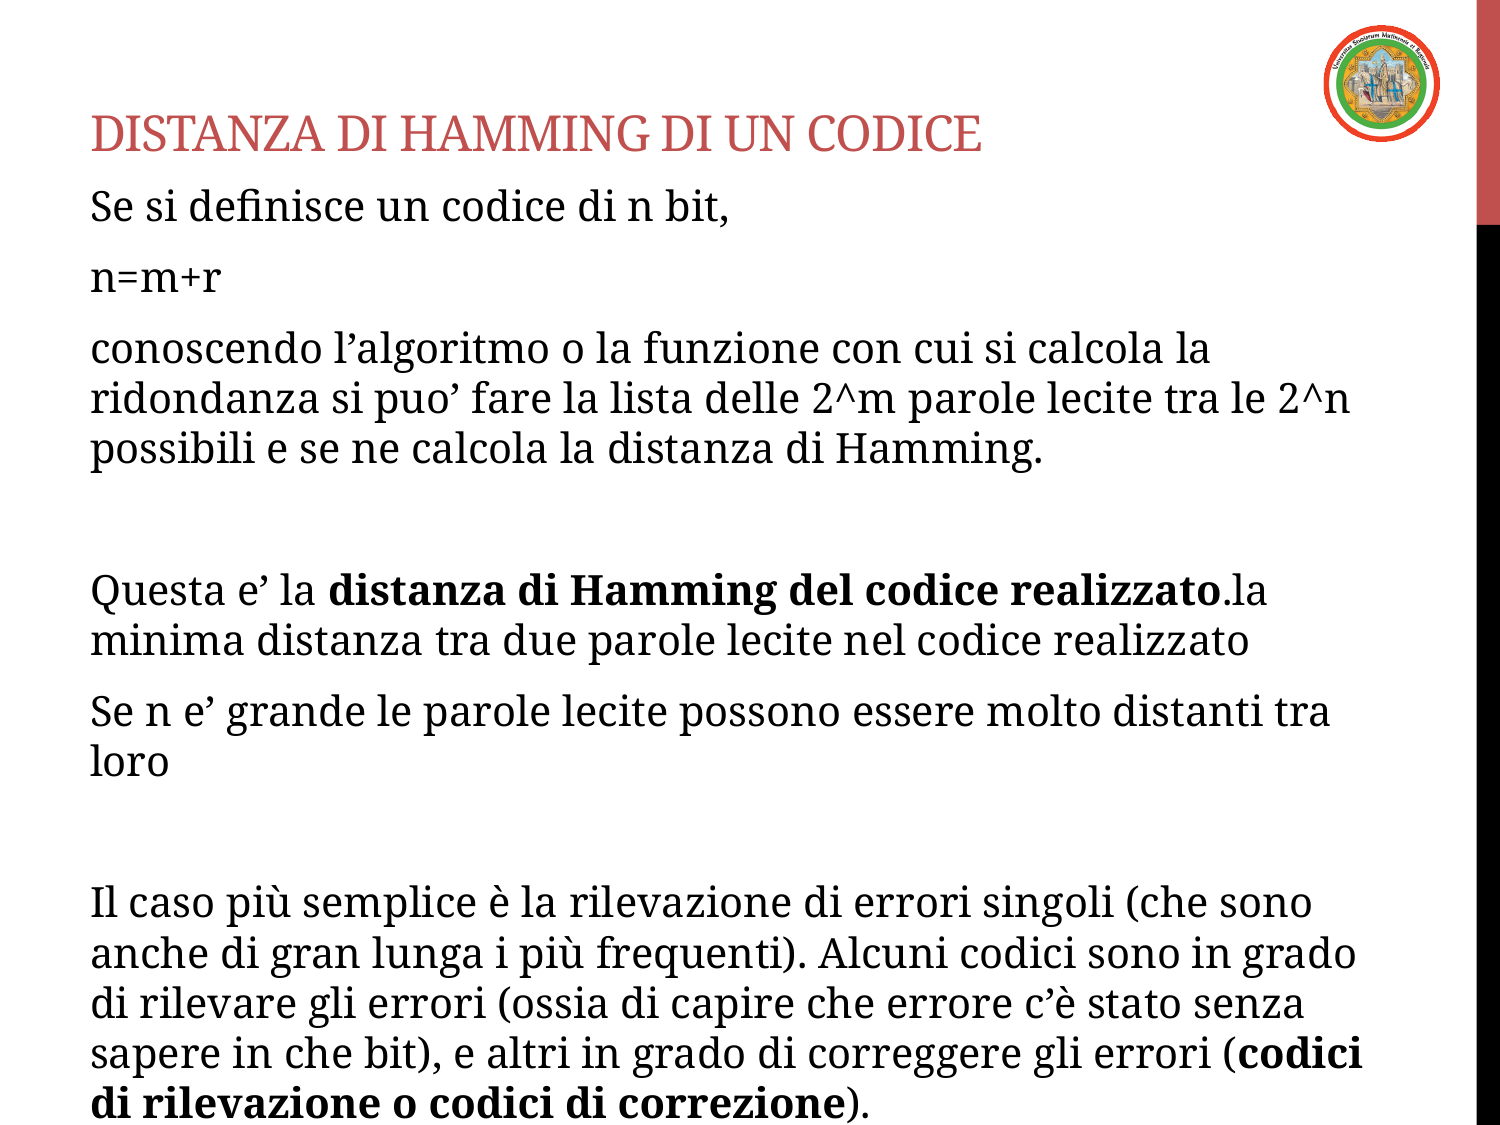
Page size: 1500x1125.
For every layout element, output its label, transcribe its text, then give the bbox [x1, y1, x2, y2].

title Distanza di hamming di un codice [75, 44, 1025, 169]
picture [1316, 18, 1447, 149]
list Se si definisce un codice di n bit, n=m+r conoscendo l’algoritmo o la funzione con cui si calcola la ridondanza si puo’ fare la lista delle 2^m parole lecite tra le 2^n possibili e se ne calcola la distanza di Hamming. Questa e’ la distanza di Hamming del codice realizzato.la minima distanza tra due parole lecite nel codice realizzato Se n e’ grande le parole lecite possono essere molto distanti tra loro Il caso più semplice è la rilevazione di errori singoli (che sono anche di gran lunga i più frequenti). Alcuni codici sono in grado di rilevare gli errori (ossia di capire che errore c’è stato senza sapere in che bit), e altri in grado di correggere gli errori (codici di rilevazione o codici di correzione). [75, 172, 1400, 1094]
